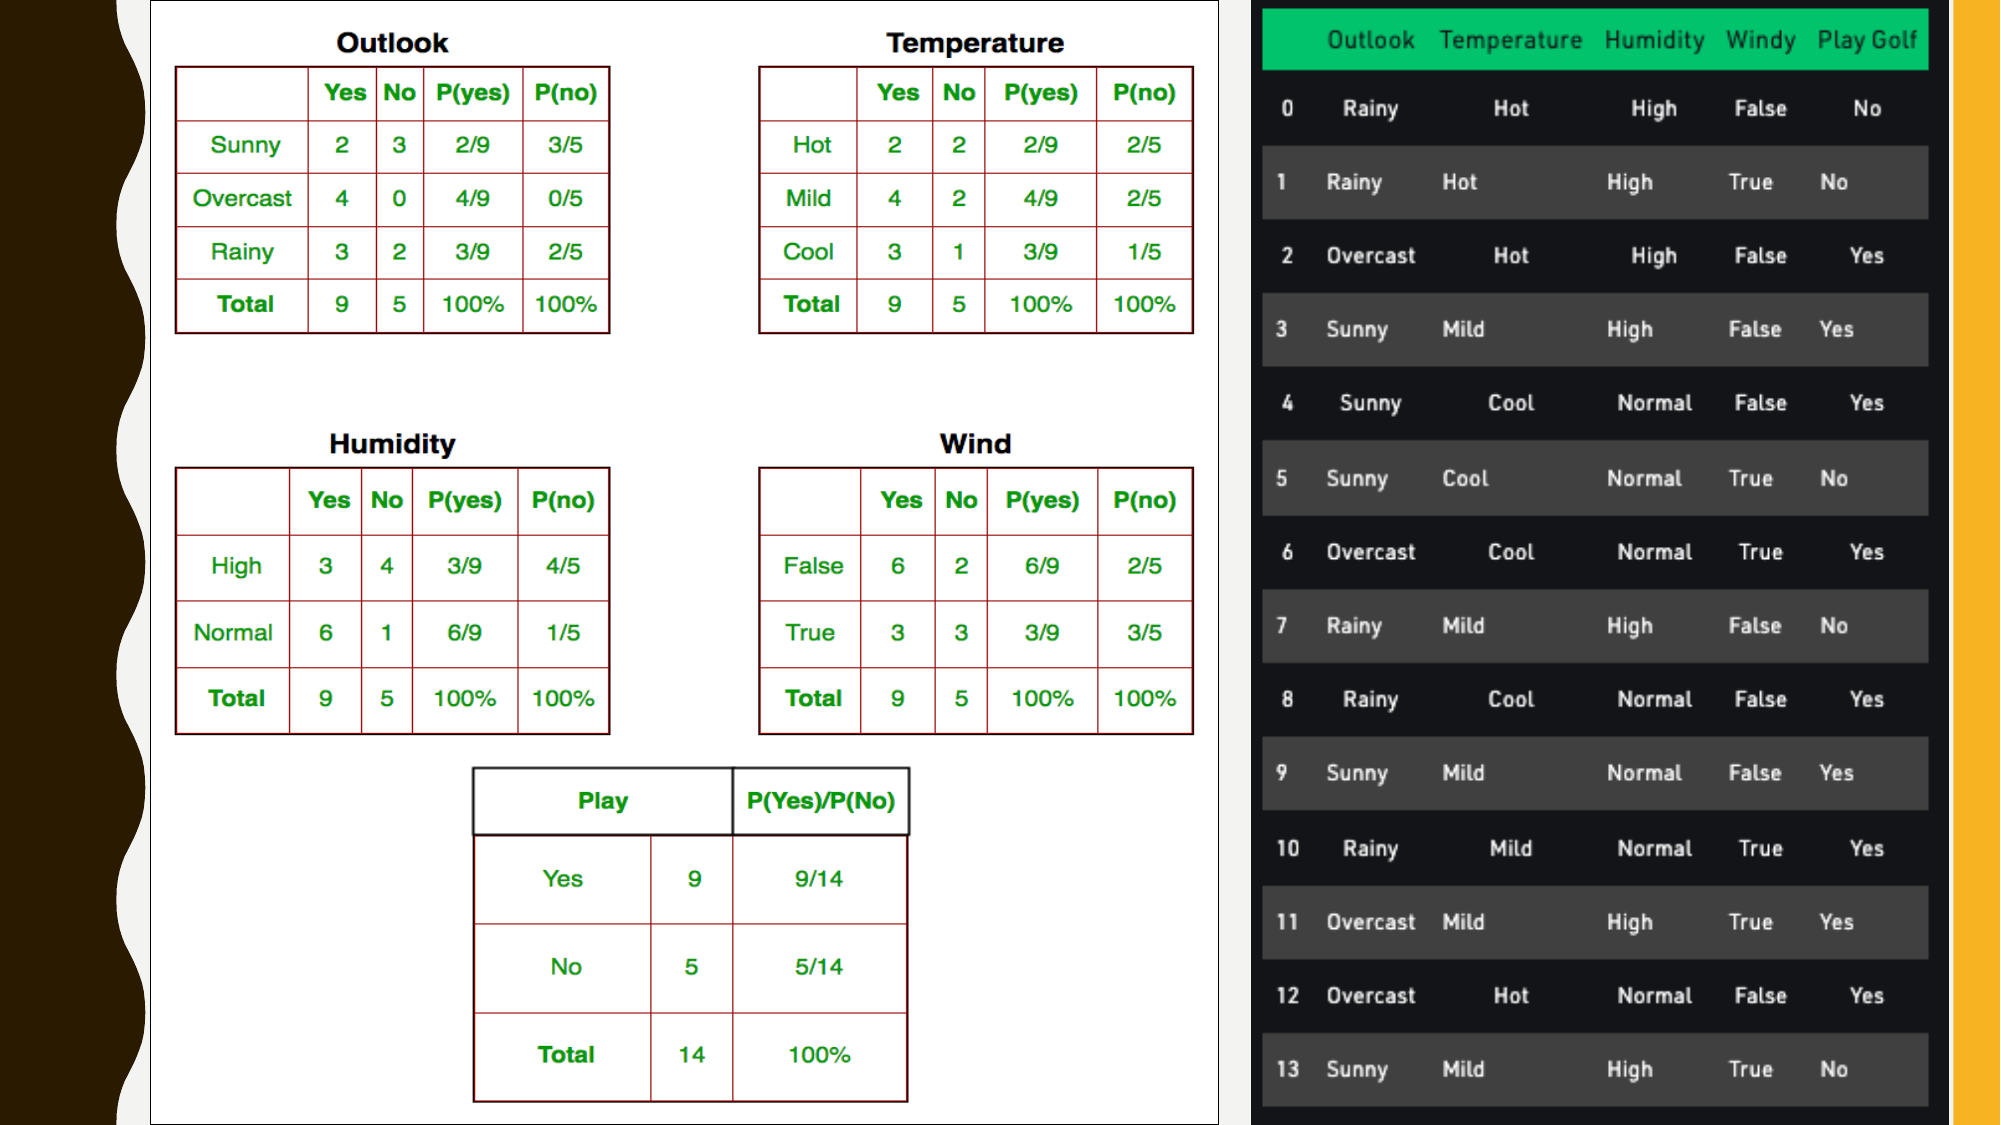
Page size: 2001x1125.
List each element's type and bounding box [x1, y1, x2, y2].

picture [149, 0, 1219, 1125]
picture [1251, 0, 1949, 1125]
